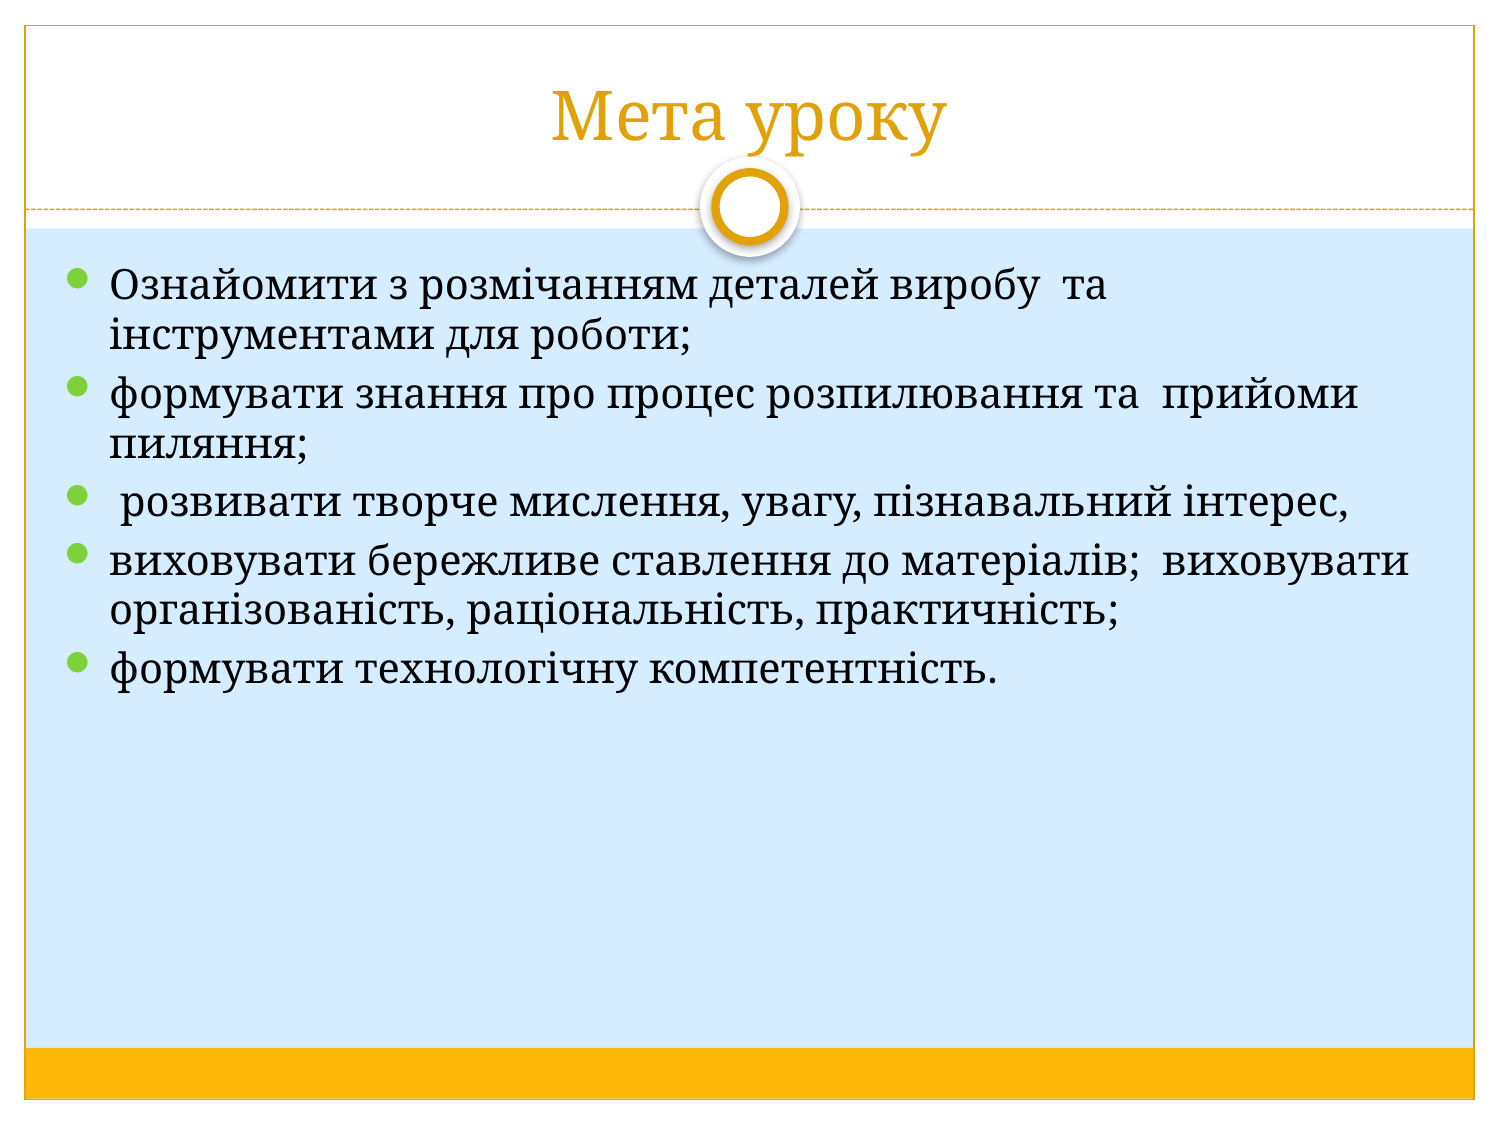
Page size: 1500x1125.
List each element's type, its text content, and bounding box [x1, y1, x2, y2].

list Ознайомити з розмічанням деталей виробу та інструментами для роботи; формувати знання про процес розпилювання та прийоми пиляння; розвивати творче мислення, увагу, пізнавальний інтерес, виховувати бережливе ставлення до матеріалів; виховувати організованість, раціональність, практичність; формувати технологічну компетентність. [49, 250, 1445, 1001]
title Мета уроку [49, 37, 1450, 162]
